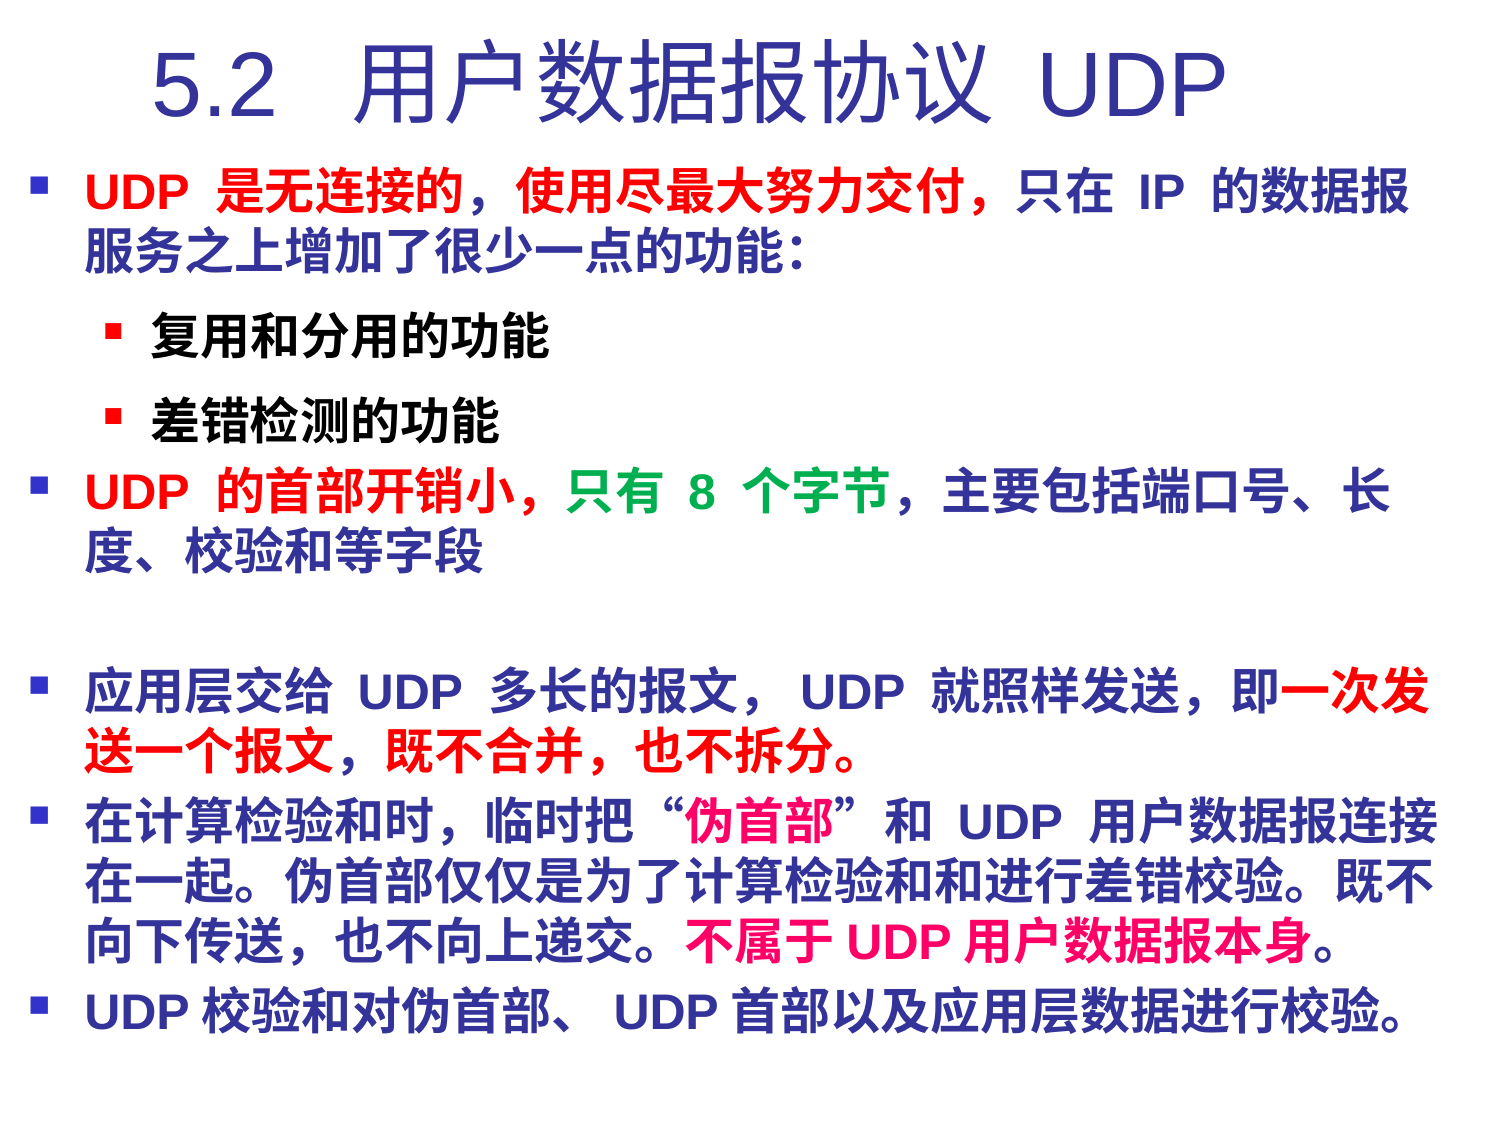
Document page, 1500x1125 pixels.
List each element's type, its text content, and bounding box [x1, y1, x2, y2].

title 5.2 用户数据报协议 UDP [136, 3, 1416, 143]
list UDP 是无连接的，使用尽最大努力交付，只在 IP 的数据报服务之上增加了很少一点的功能： 复用和分用的功能 差错检测的功能 UDP 的首部开销小，只有 8 个字节，主要包括端口号、长度、校验和等字段 应用层交给 UDP 多长的报文，UDP 就照样发送，即一次发送一个报文，既不合并，也不拆分。 在计算检验和时，临时把“伪首部”和 UDP 用户数据报连接在一起。伪首部仅仅是为了计算检验和和进行差错校验。既不向下传送，也不向上递交。不属于UDP用户数据报本身。 UDP校验和对伪首部、UDP首部以及应用层数据进行校验。 [13, 152, 1456, 1017]
